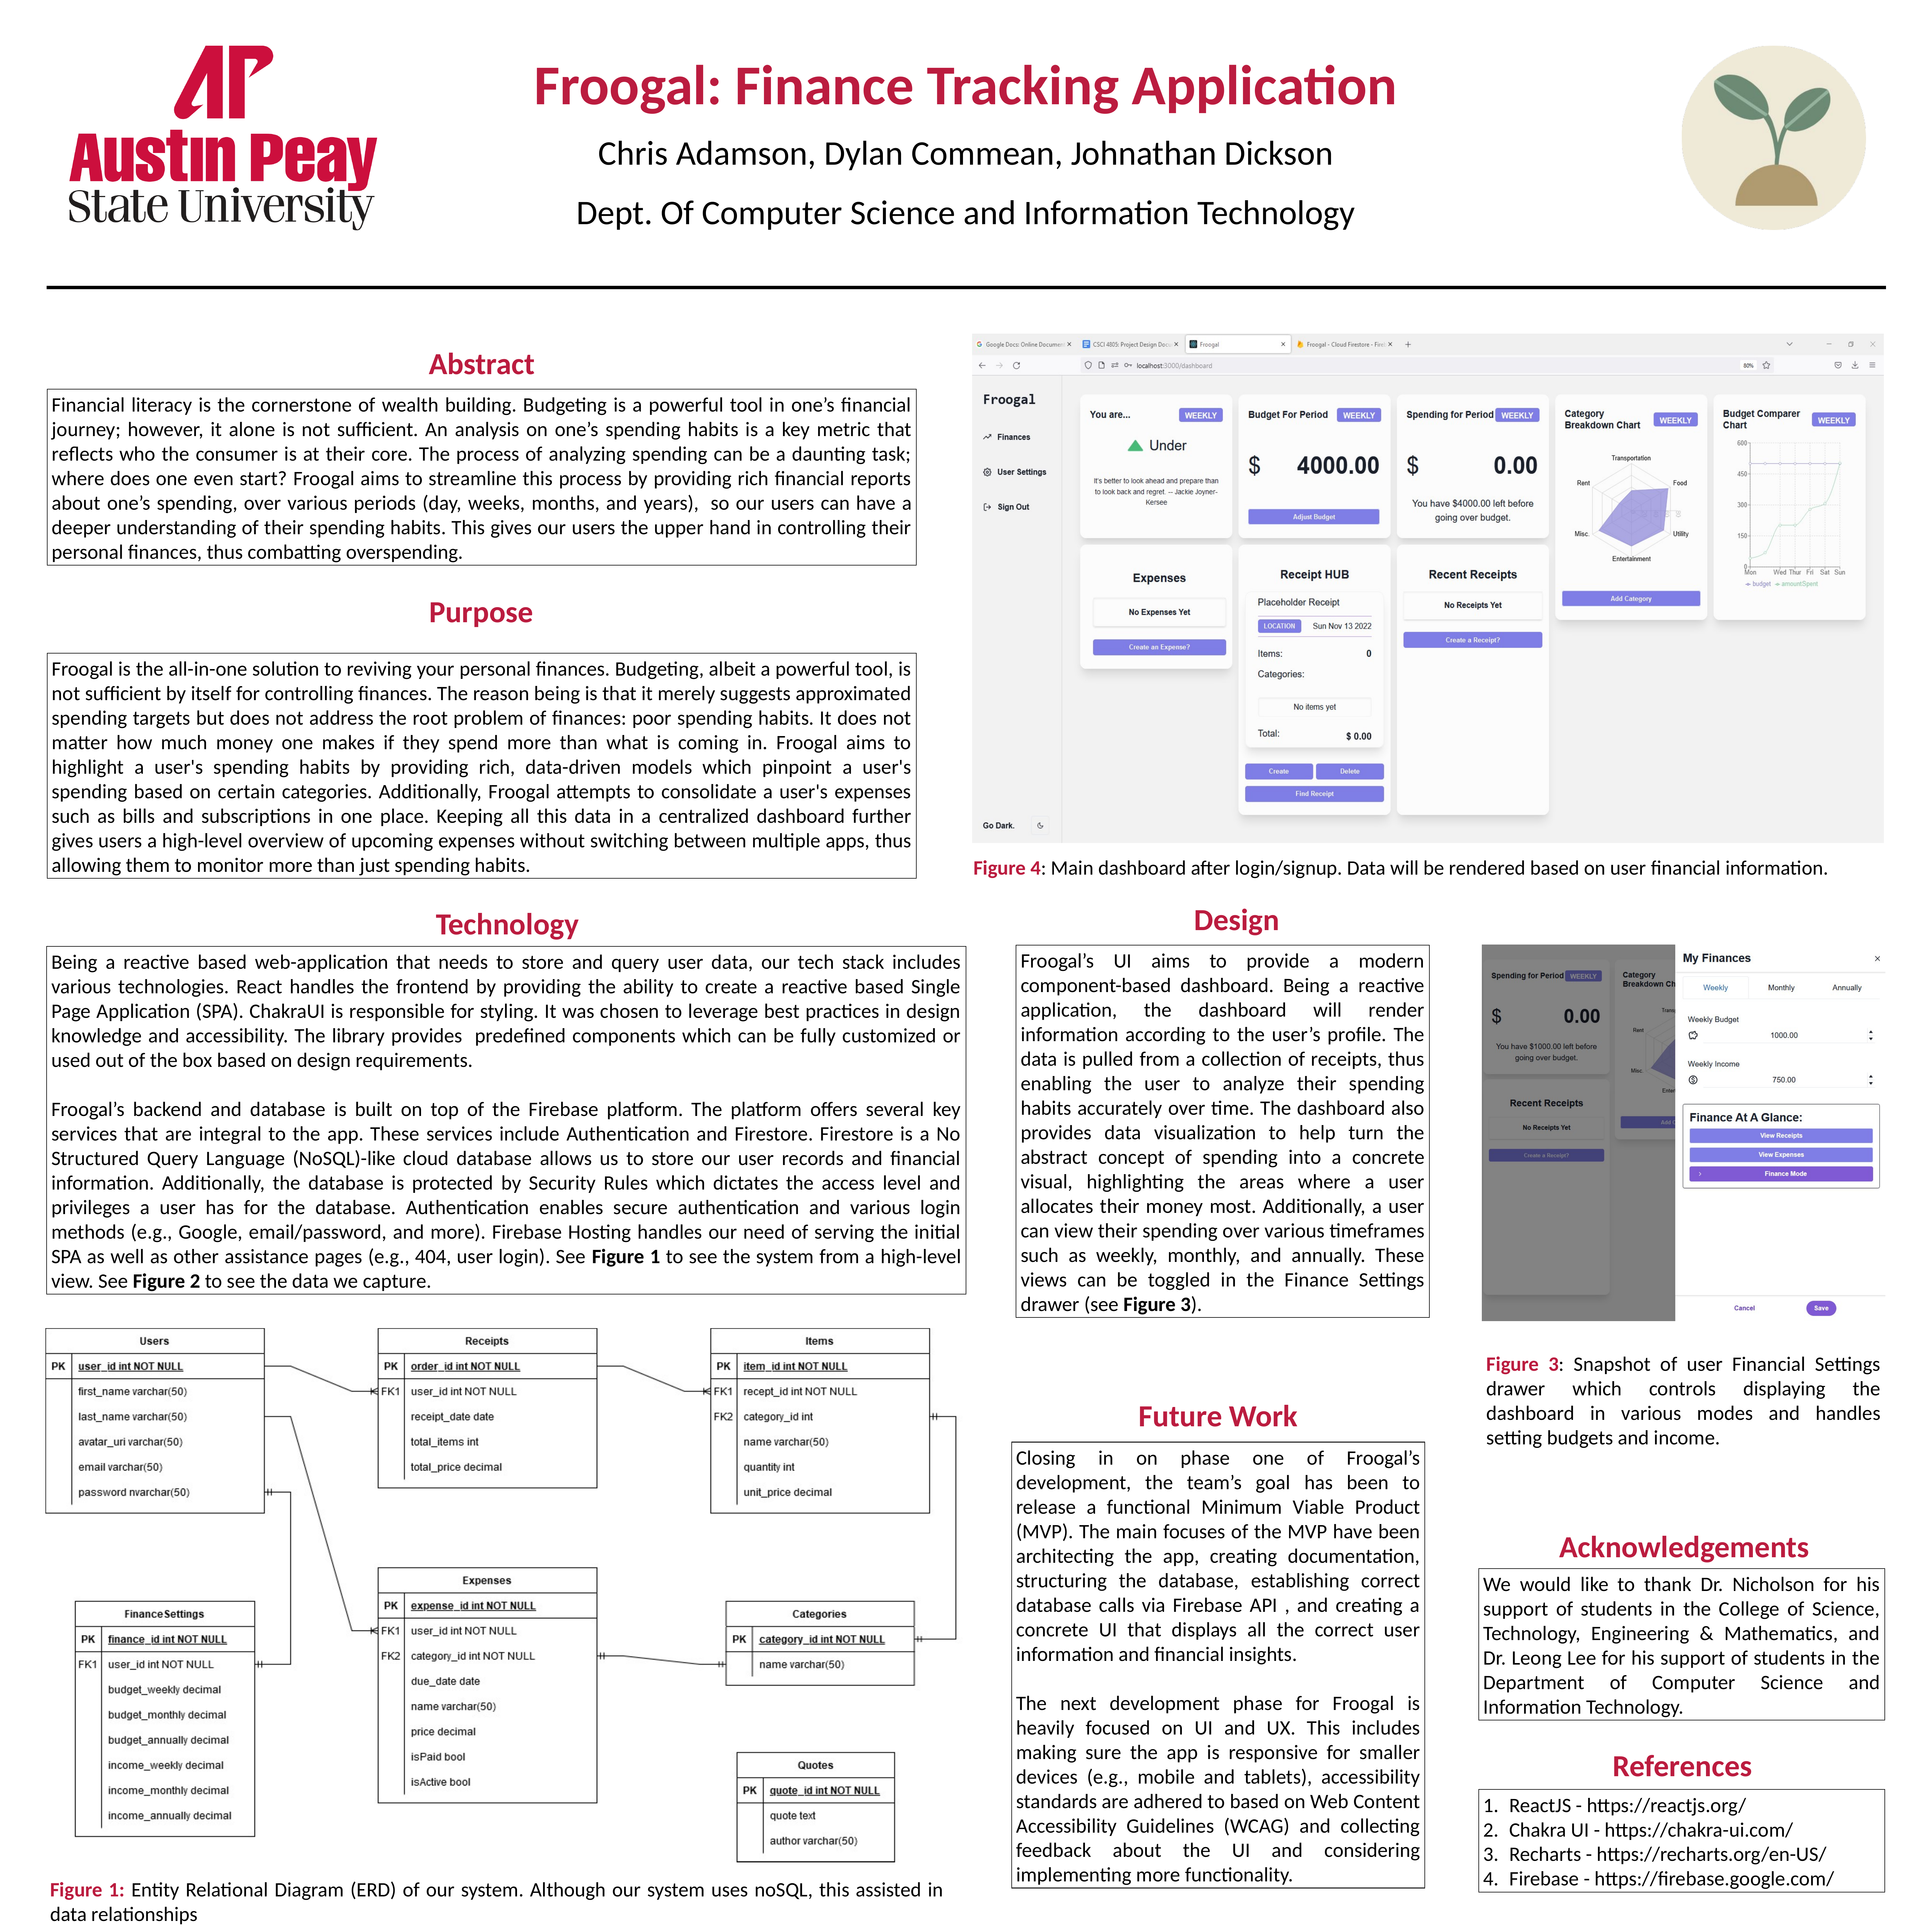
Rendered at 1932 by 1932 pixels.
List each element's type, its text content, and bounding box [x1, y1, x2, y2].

text_box Abstract [47, 341, 917, 383]
text_box Froogal’s UI aims to provide a modern component-based dashboard. Being a reactive application, the dashboard will render information according to the user’s profile. The data is pulled from a collection of receipts, thus enabling the user to analyze their spending habits accurately over time. The dashboard also provides data visualization to help turn the abstract concept of spending into a concrete visual, highlighting the areas where a user allocates their money most. Additionally, a user can view their spending over various timeframes such as weekly, monthly, and annually. These views can be toggled in the Finance Settings drawer (see Figure 3). [1016, 945, 1430, 1318]
picture [972, 334, 1885, 843]
text_box Figure 3: Snapshot of user Financial Settings drawer which controls displaying the dashboard in various modes and handles setting budgets and income. [1482, 1348, 1885, 1451]
picture [69, 46, 377, 230]
text_box [0, 0, 1932, 276]
text_box ReactJS - https://reactjs.org/ Chakra UI - https://chakra-ui.com/ Recharts - https://recharts.org/en-US/ Firebase - https://firebase.google.com/ [1478, 1789, 1885, 1892]
text_box Purpose [47, 589, 916, 631]
text_box Closing in on phase one of Froogal’s development, the team’s goal has been to release a functional Minimum Viable Product (MVP). The main focuses of the MVP have been architecting the app, creating documentation, structuring the database, establishing correct database calls via Firebase API , and creating a concrete UI that displays all the correct user information and financial insights. The next development phase for Froogal is heavily focused on UI and UX. This includes making sure the app is responsive for smaller devices (e.g., mobile and tablets), accessibility standards are adhered to based on Web Content Accessibility Guidelines (WCAG) and collecting feedback about the UI and considering implementing more functionality. [1011, 1442, 1425, 1888]
text_box We would like to thank Dr. Nicholson for his support of students in the College of Science, Technology, Engineering & Mathematics, and Dr. Leong Lee for his support of students in the Department of Computer Science and Information Technology. [1478, 1568, 1885, 1720]
text_box Froogal is the all-in-one solution to reviving your personal finances. Budgeting, albeit a powerful tool, is not sufficient by itself for controlling finances. The reason being is that it merely suggests approximated spending targets but does not address the root problem of finances: poor spending habits. It does not matter how much money one makes if they spend more than what is coming in. Froogal aims to highlight a user's spending habits by providing rich, data-driven models which pinpoint a user's spending based on certain categories. Additionally, Froogal attempts to consolidate a user's expenses such as bills and subscriptions in one place. Keeping all this data in a centralized dashboard further gives users a high-level overview of upcoming expenses without switching between multiple apps, thus allowing them to monitor more than just spending habits. [47, 653, 917, 879]
text_box Figure 1: Entity Relational Diagram (ERD) of our system. Although our system uses noSQL, this assisted in data relationships [45, 1873, 949, 1928]
text_box Technology [47, 901, 968, 943]
text_box Figure 4: Main dashboard after login/signup. Data will be rendered based on user financial information. [969, 852, 1881, 881]
text_box Financial literacy is the cornerstone of wealth building. Budgeting is a powerful tool in one’s financial journey; however, it alone is not sufficient. An analysis on one’s spending habits is a key metric that reflects who the consumer is at their core. The process of analyzing spending can be a daunting task; where does one even start? Froogal aims to streamline this process by providing rich financial reports about one’s spending, over various periods (day, weeks, months, and years), so our users can have a deeper understanding of their spending habits. This gives our users the upper hand in controlling their personal finances, thus combatting overspending. [47, 389, 917, 565]
text_box References [1478, 1743, 1886, 1785]
text_box Acknowledgements [1482, 1524, 1886, 1566]
text_box Design [1016, 897, 1457, 939]
text_box Being a reactive based web-application that needs to store and query user data, our tech stack includes various technologies. React handles the frontend by providing the ability to create a reactive based Single Page Application (SPA). ChakraUI is responsible for styling. It was chosen to leverage best practices in design knowledge and accessibility. The library provides predefined components which can be fully customized or used out of the box based on design requirements. Froogal’s backend and database is built on top of the Firebase platform. The platform offers several key services that are integral to the app. These services include Authentication and Firestore. Firestore is a No Structured Query Language (NoSQL)-like cloud database allows us to store our user records and financial information. Additionally, the database is protected by Security Rules which dictates the access level and privileges a user has for the database. Authentication enables secure authentication and various login methods (e.g., Google, email/password, and more). Firebase Hosting handles our need of serving the initial SPA as well as other assistance pages (e.g., 404, user login). See Figure 1 to see the system from a high-level view. See Figure 2 to see the data we capture. [46, 946, 966, 1294]
picture [1482, 945, 1885, 1321]
text_box Future Work [1011, 1393, 1425, 1435]
picture [1682, 46, 1866, 230]
picture [45, 1328, 964, 1862]
